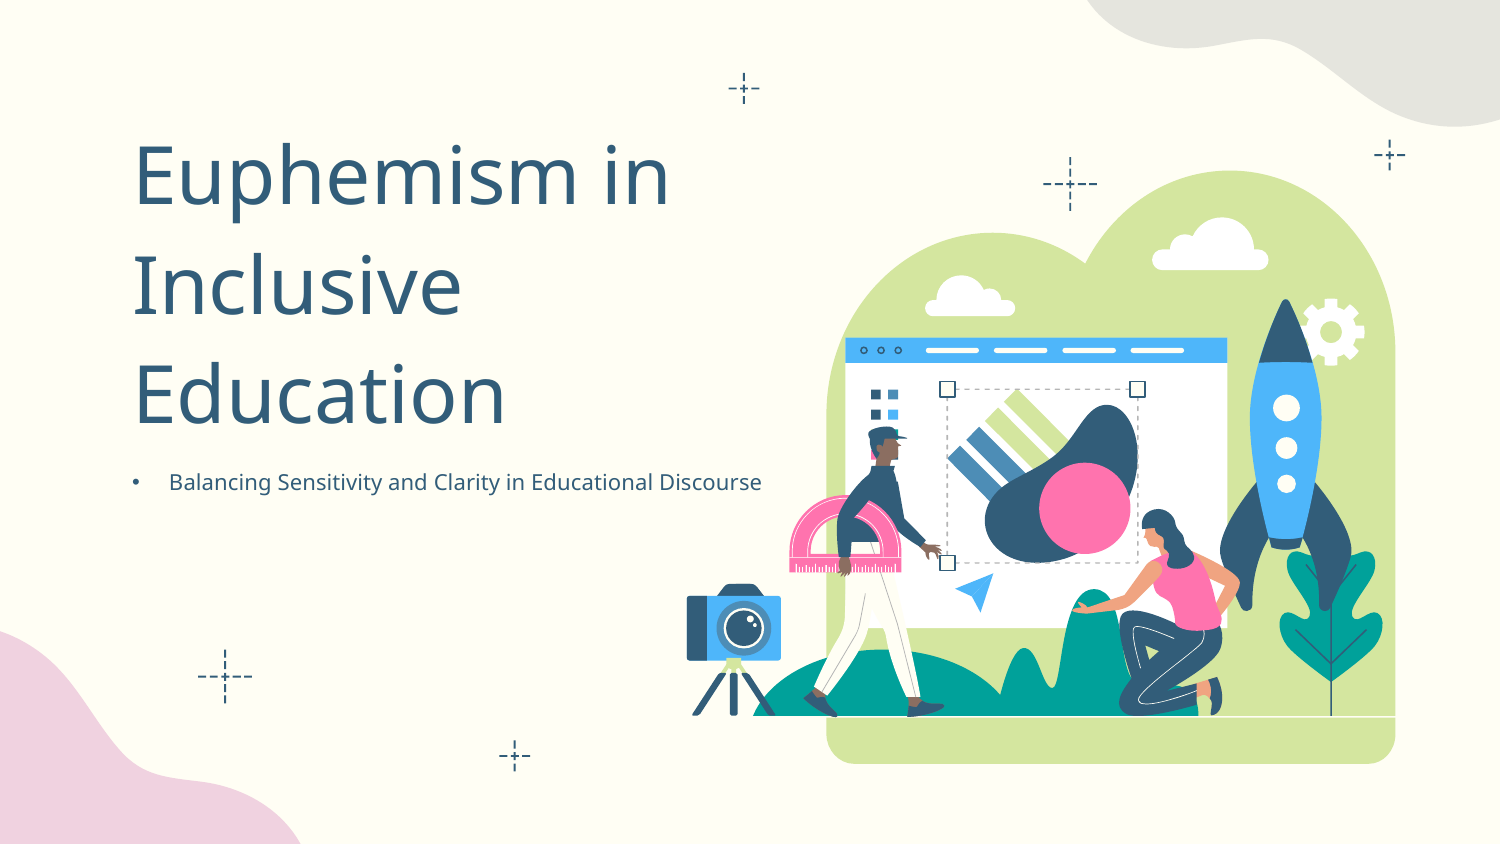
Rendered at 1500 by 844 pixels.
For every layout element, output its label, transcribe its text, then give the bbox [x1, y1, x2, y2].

subtitle Balancing Sensitivity and Clarity in Educational Discourse [117, 463, 649, 521]
title Euphemism in Inclusive Education [117, 103, 797, 463]
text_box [649, 156, 1441, 765]
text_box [198, 649, 253, 704]
